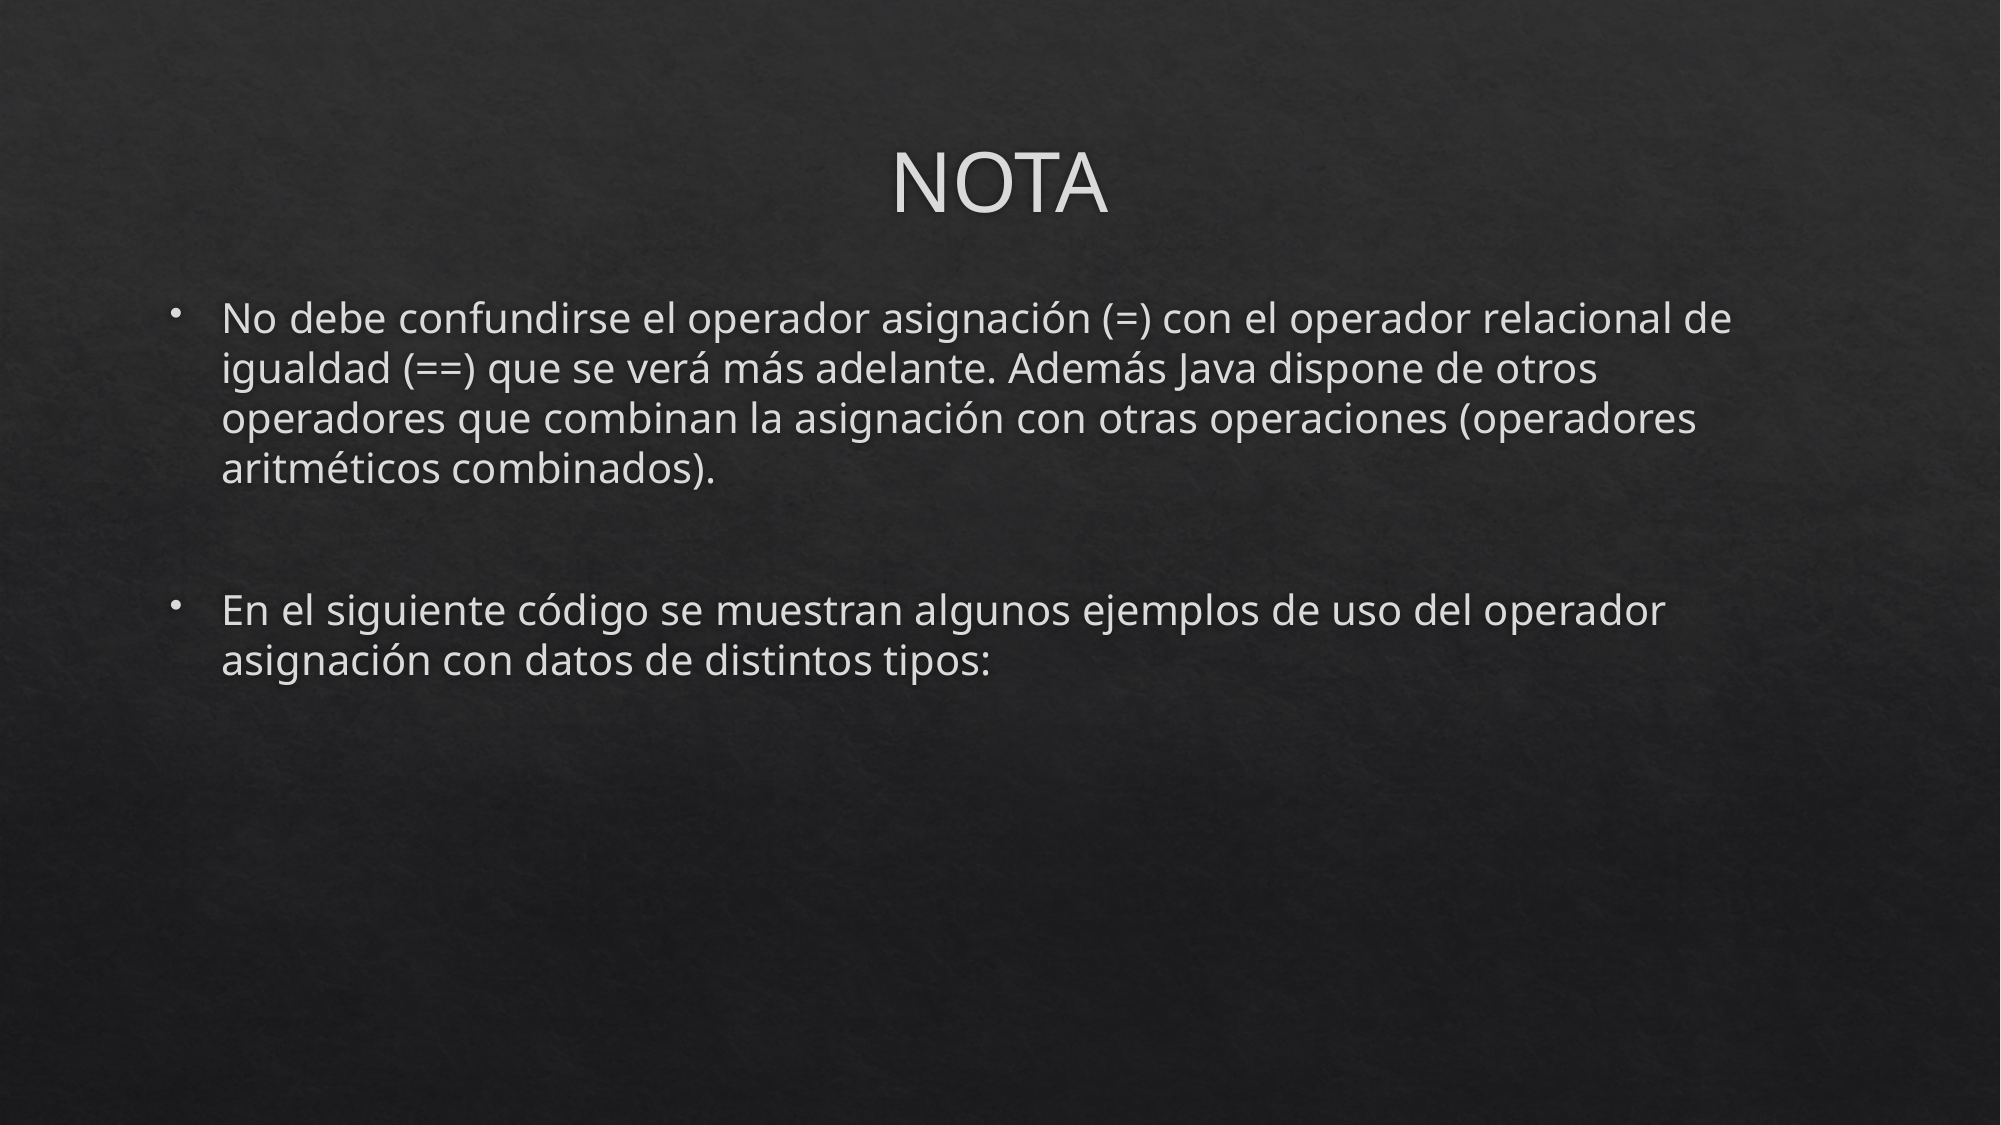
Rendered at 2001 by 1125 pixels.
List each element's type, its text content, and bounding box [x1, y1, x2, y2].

title NOTA [149, 99, 1849, 260]
list No debe confundirse el operador asignación (=) con el operador relacional de igualdad (==) que se verá más adelante. Además Java dispone de otros operadores que combinan la asignación con otras operaciones (operadores aritméticos combinados). En el siguiente código se muestran algunos ejemplos de uso del operador asignación con datos de distintos tipos: [149, 284, 1849, 950]
